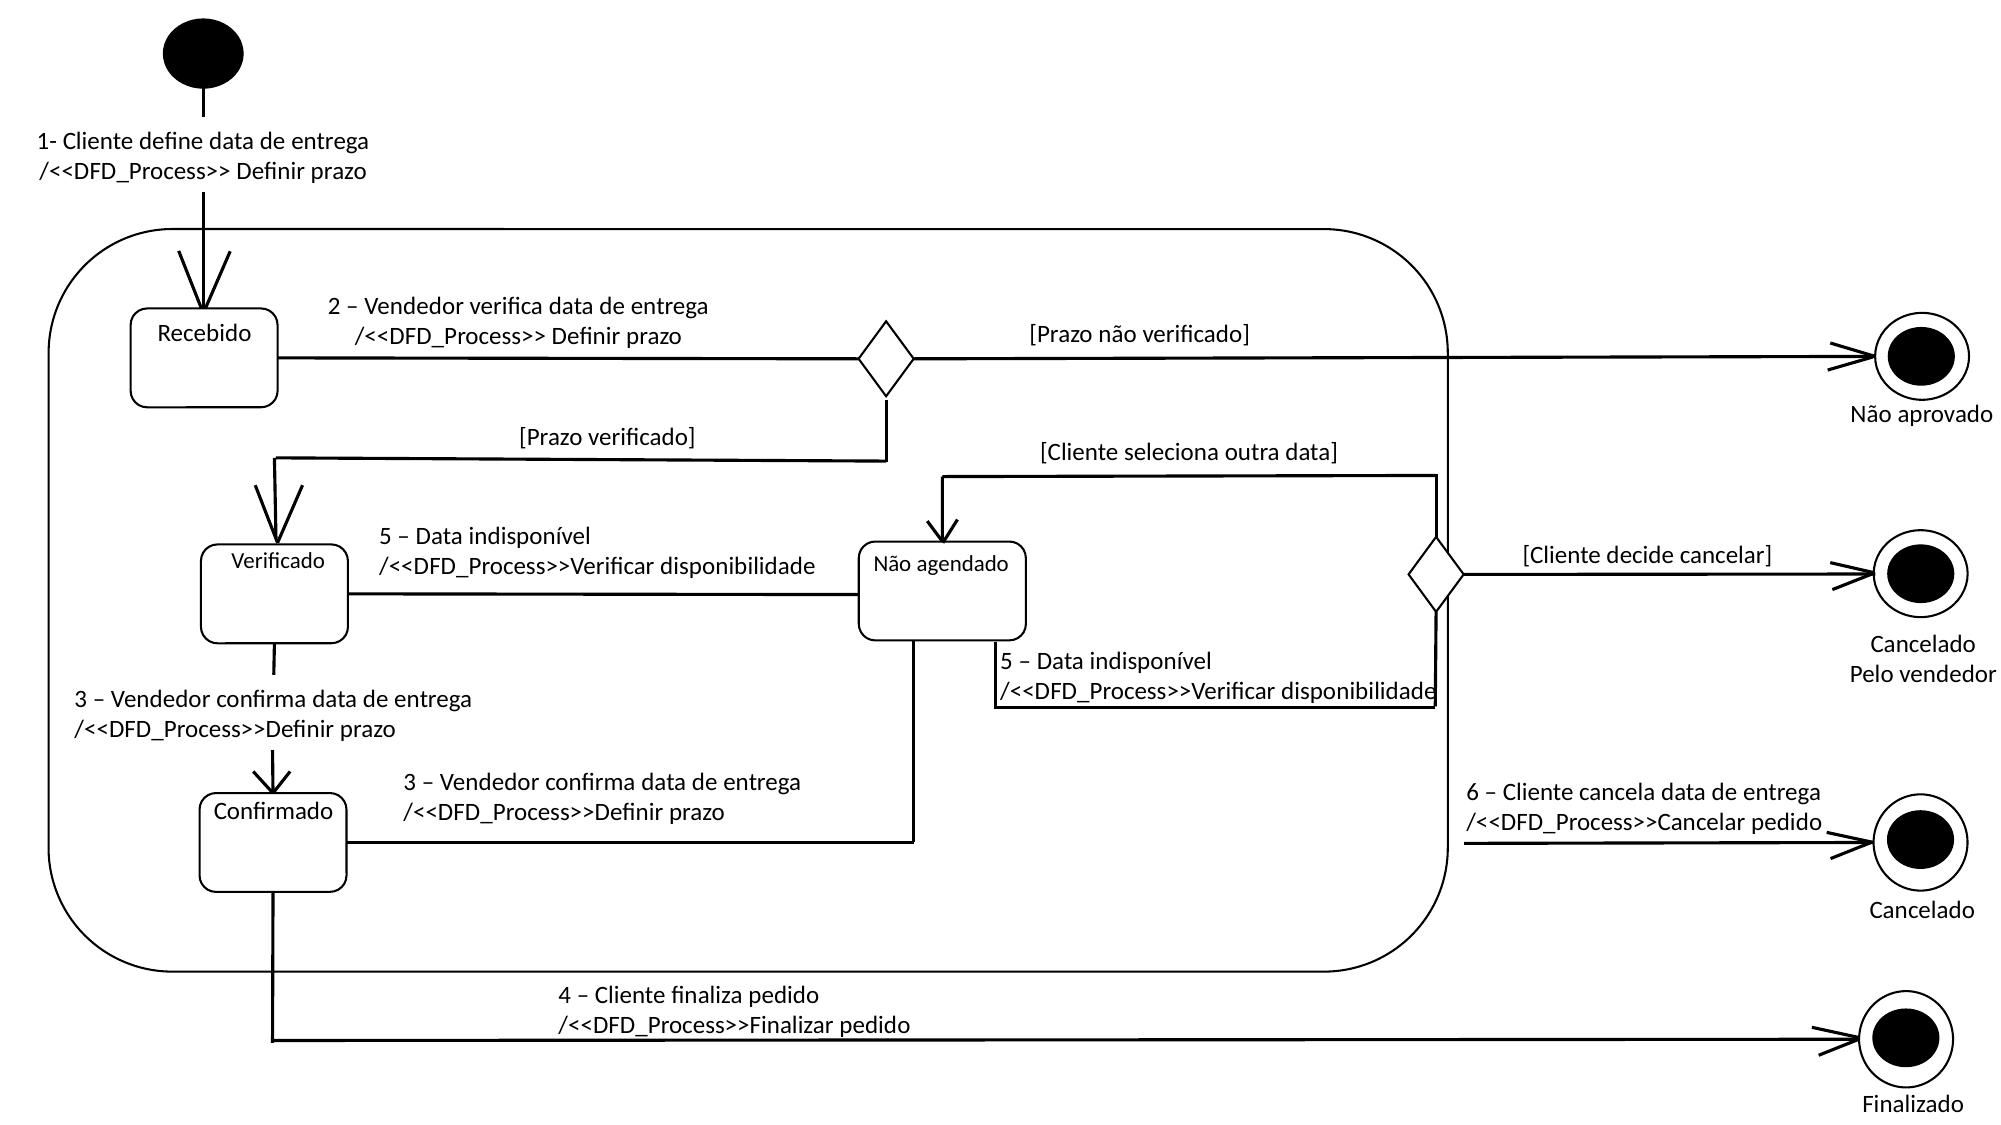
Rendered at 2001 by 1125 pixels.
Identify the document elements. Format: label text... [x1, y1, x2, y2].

text_box [1407, 536, 1464, 613]
text_box [1886, 810, 1955, 869]
text_box 2 – Vendedor verifica data de entrega /<<DFD_Process>> Definir prazo [281, 282, 756, 357]
text_box Finalizado [1847, 1079, 2000, 1125]
text_box [1859, 990, 1955, 1079]
text_box Cancelado [1854, 885, 2000, 931]
text_box 3 – Vendedor confirma data de entrega /<<DFD_Process>>Definir prazo [59, 674, 488, 750]
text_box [942, 519, 958, 543]
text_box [178, 250, 202, 309]
text_box [931, 311, 1341, 356]
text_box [1827, 359, 1873, 371]
text_box 1- Cliente define data de entrega /<<DFD_Process>> Definir prazo [21, 117, 385, 192]
text_box [944, 478, 1435, 637]
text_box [1818, 1039, 1859, 1056]
text_box [205, 227, 1449, 357]
text_box [1438, 598, 1449, 637]
text_box 5 – Data indisponível /<<DFD_Process>>Verificar disponibilidade [364, 512, 832, 587]
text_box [255, 485, 278, 543]
text_box [Cliente seleciona outra data] [1025, 428, 1367, 474]
text_box [162, 18, 244, 89]
text_box [1872, 793, 1969, 885]
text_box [1811, 1027, 1859, 1038]
text_box 4 – Cliente finaliza pedido /<<DFD_Process>>Finalizar pedido [543, 1041, 1045, 1047]
text_box [47, 227, 886, 973]
text_box [857, 552, 1027, 642]
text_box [1832, 571, 1878, 590]
text_box Recebido [142, 308, 278, 354]
text_box [275, 642, 1449, 973]
text_box 6 – Cliente cancela data de entrega /<<DFD_Process>>Cancelar pedido [1451, 768, 1839, 844]
text_box [1874, 529, 1969, 619]
text_box Confirmado [198, 787, 371, 833]
text_box 4 – Cliente finaliza pedido /<<DFD_Process>>Finalizar pedido [543, 971, 1045, 1039]
text_box Não agendado [858, 541, 1026, 611]
text_box [198, 833, 348, 893]
text_box 3 – Vendedor confirma data de entrega /<<DFD_Process>>Definir prazo [388, 758, 818, 834]
text_box [Cliente decide cancelar] [1507, 531, 1797, 573]
text_box [1887, 326, 1955, 386]
text_box Cancelado Pelo vendedor [1820, 620, 2000, 695]
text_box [253, 771, 272, 794]
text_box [205, 251, 231, 309]
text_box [1830, 562, 1876, 573]
text_box Verificado [216, 538, 364, 581]
text_box 5 – Data indisponível /<<DFD_Process>>Verificar disponibilidade [985, 637, 1453, 712]
text_box [277, 360, 1449, 592]
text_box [1830, 342, 1876, 357]
text_box [1872, 1008, 1940, 1068]
text_box [1887, 544, 1955, 604]
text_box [1830, 843, 1871, 859]
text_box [278, 485, 303, 543]
text_box [857, 319, 914, 399]
text_box [Prazo não verificado] [1014, 309, 1356, 355]
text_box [272, 771, 291, 794]
text_box [Prazo verificado] [504, 413, 779, 457]
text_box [927, 521, 942, 542]
text_box [129, 307, 279, 409]
text_box [199, 543, 349, 645]
text_box [1874, 311, 1971, 390]
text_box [1826, 832, 1874, 843]
text_box [275, 596, 912, 841]
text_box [276, 457, 887, 462]
text_box Não aprovado [1835, 390, 2000, 436]
